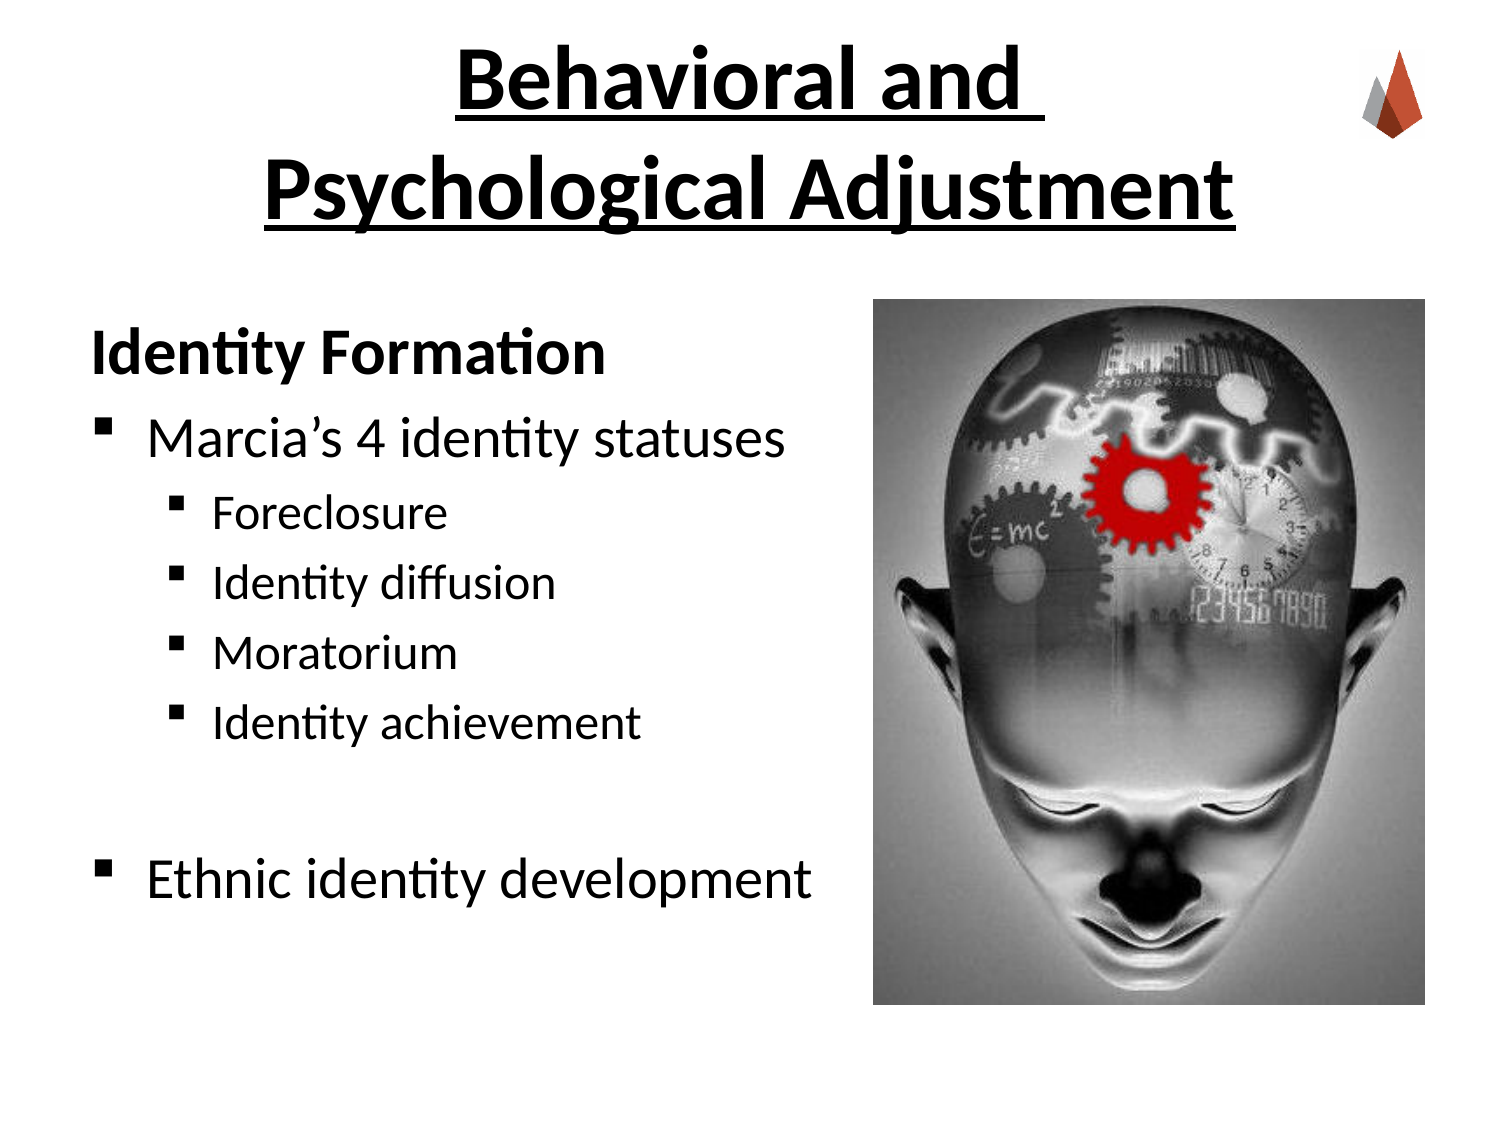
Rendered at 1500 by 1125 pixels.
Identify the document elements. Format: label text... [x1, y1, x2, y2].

picture [873, 299, 1426, 1006]
list Identity Formation Marcia’s 4 identity statuses Foreclosure Identity diffusion Moratorium Identity achievement Ethnic identity development [75, 299, 846, 1043]
title Behavioral and Psychological Adjustment [75, 33, 1425, 222]
